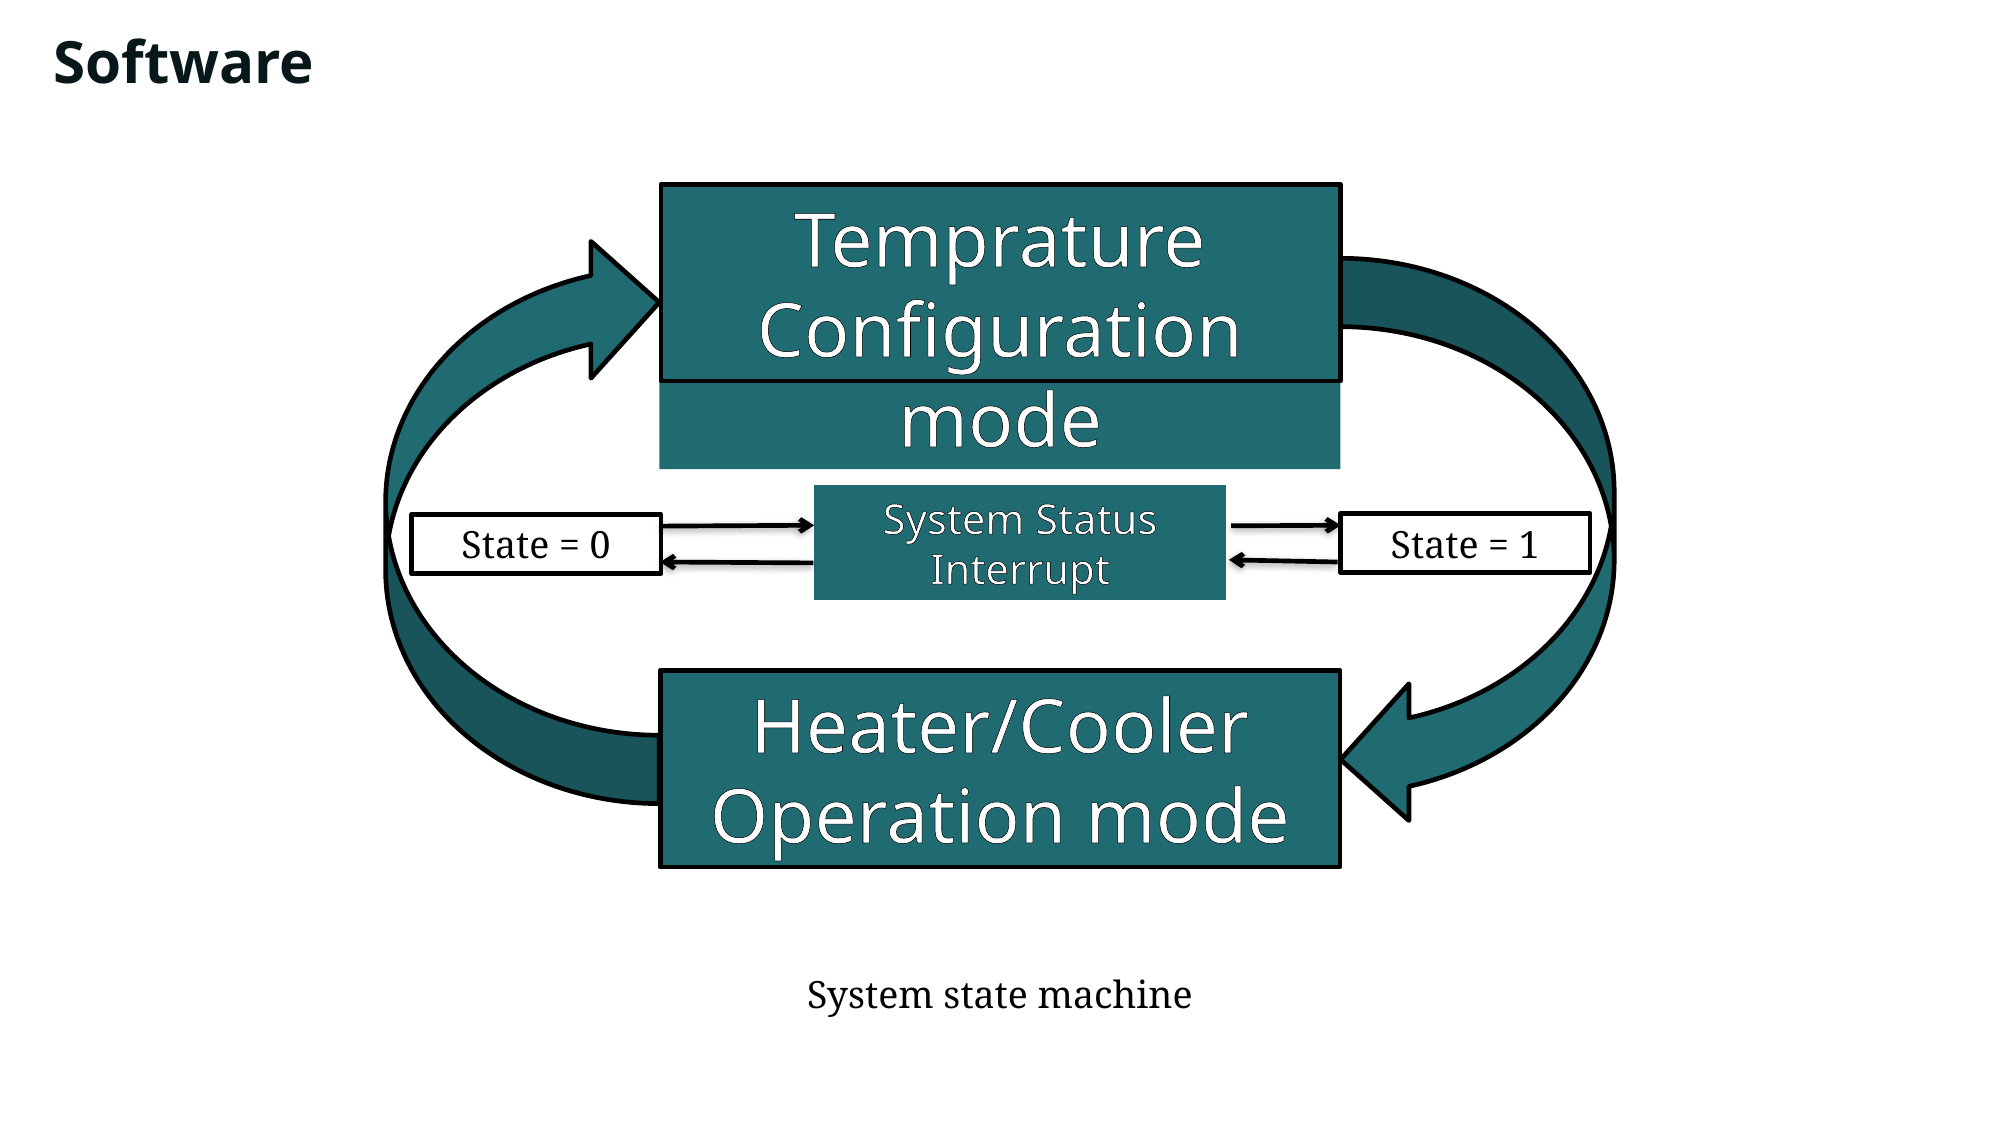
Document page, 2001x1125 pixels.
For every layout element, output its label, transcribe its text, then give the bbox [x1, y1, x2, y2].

text_box Temprature Configuration mode [659, 383, 1341, 470]
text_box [1228, 559, 1338, 563]
text_box [1342, 255, 1617, 823]
text_box Software [39, 26, 1174, 104]
text_box State = 0 [409, 512, 663, 576]
text_box [383, 239, 659, 806]
text_box System state machine [704, 963, 1296, 1024]
text_box [658, 668, 1342, 869]
text_box System Status Interrupt [814, 485, 1226, 600]
text_box State = 1 [1338, 511, 1592, 575]
text_box [659, 182, 1343, 383]
